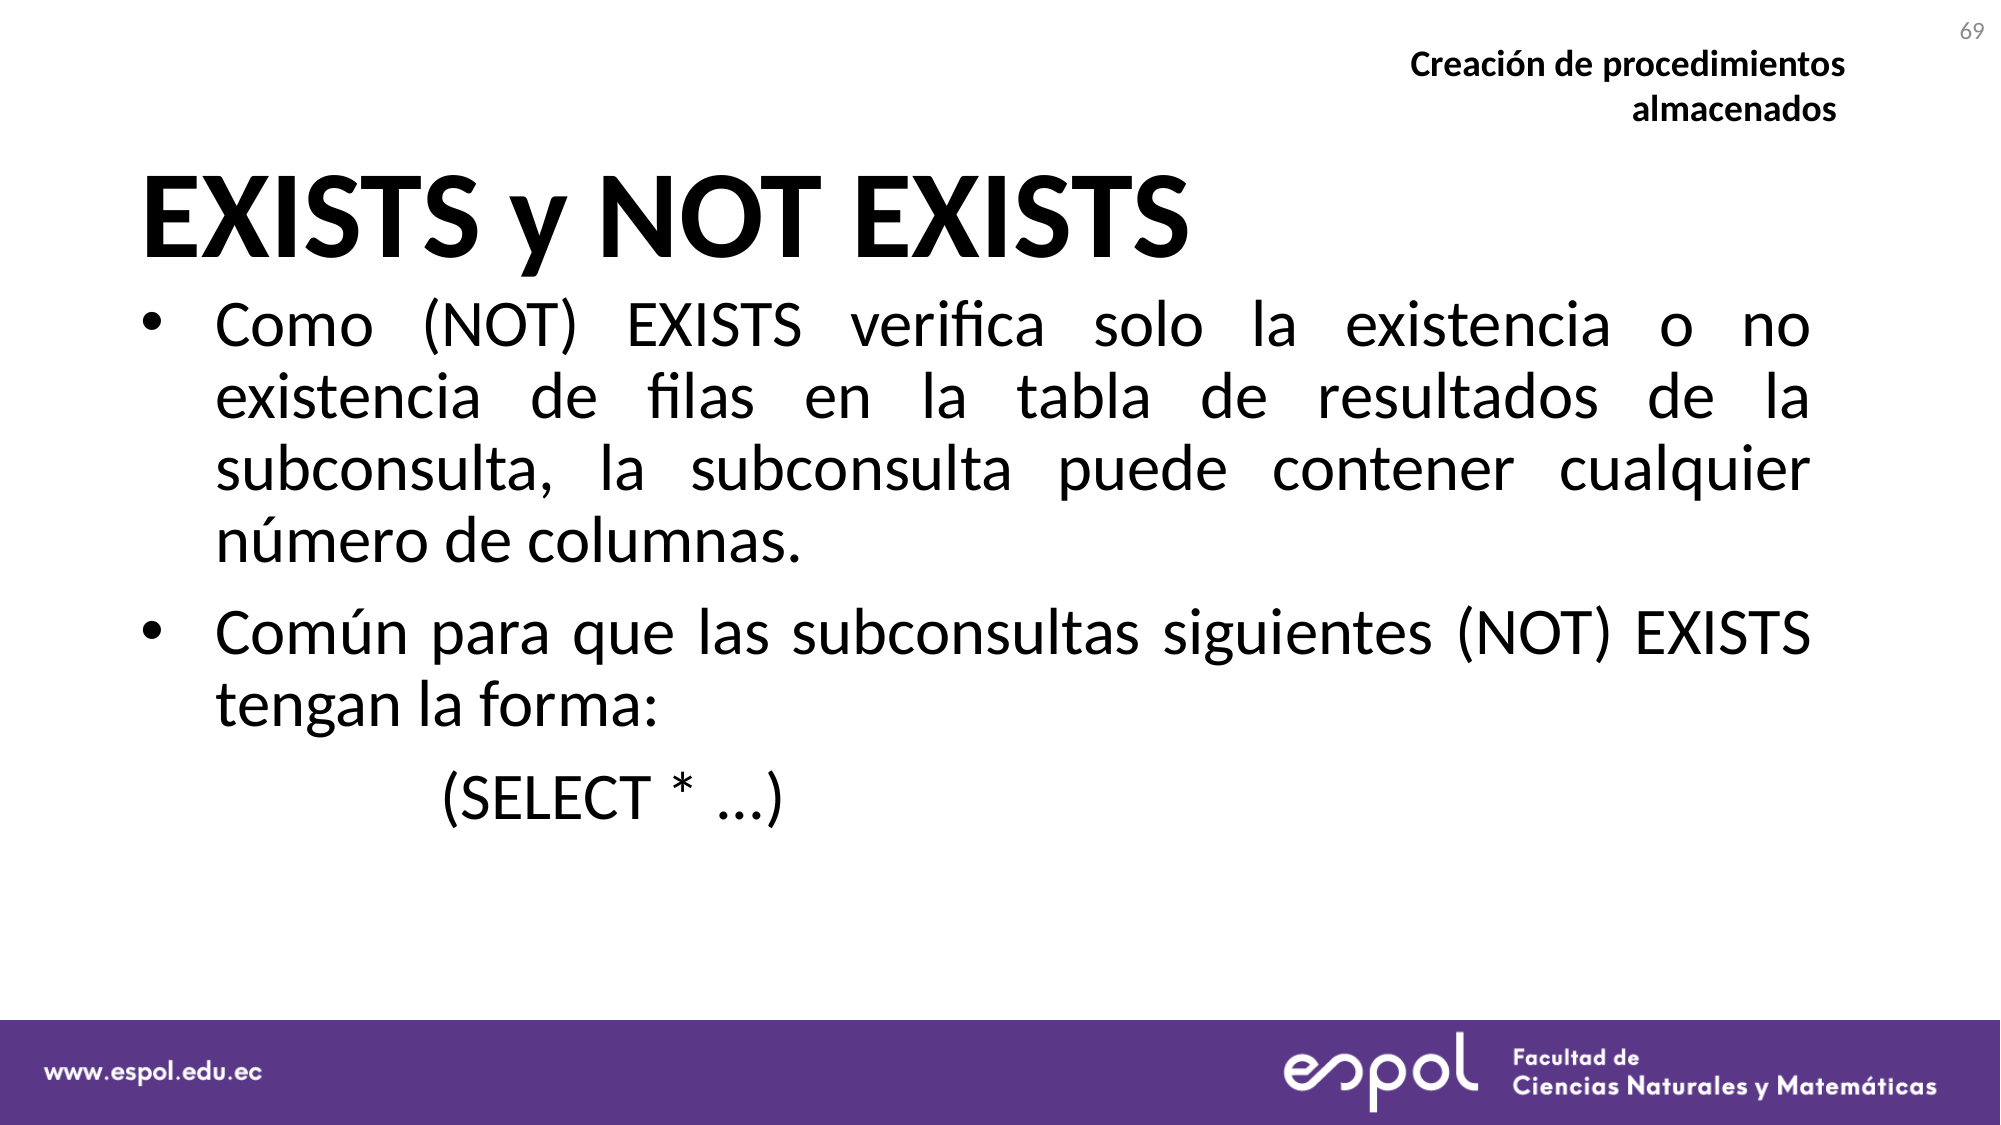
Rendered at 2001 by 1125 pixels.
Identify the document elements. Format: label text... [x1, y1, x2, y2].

slide_number 69 [1550, 0, 2000, 60]
list Como (NOT) EXISTS verifica solo la existencia o no existencia de filas en la tabla de resultados de la subconsulta, la subconsulta puede contener cualquier número de columnas. Común para que las subconsultas siguientes (NOT) EXISTS tengan la forma: (SELECT * ...) [125, 292, 1828, 923]
picture [0, 1020, 2000, 1125]
text_box Creación de procedimientos almacenados [1183, 31, 1861, 137]
title EXISTS y NOT EXISTS [125, 102, 1851, 292]
